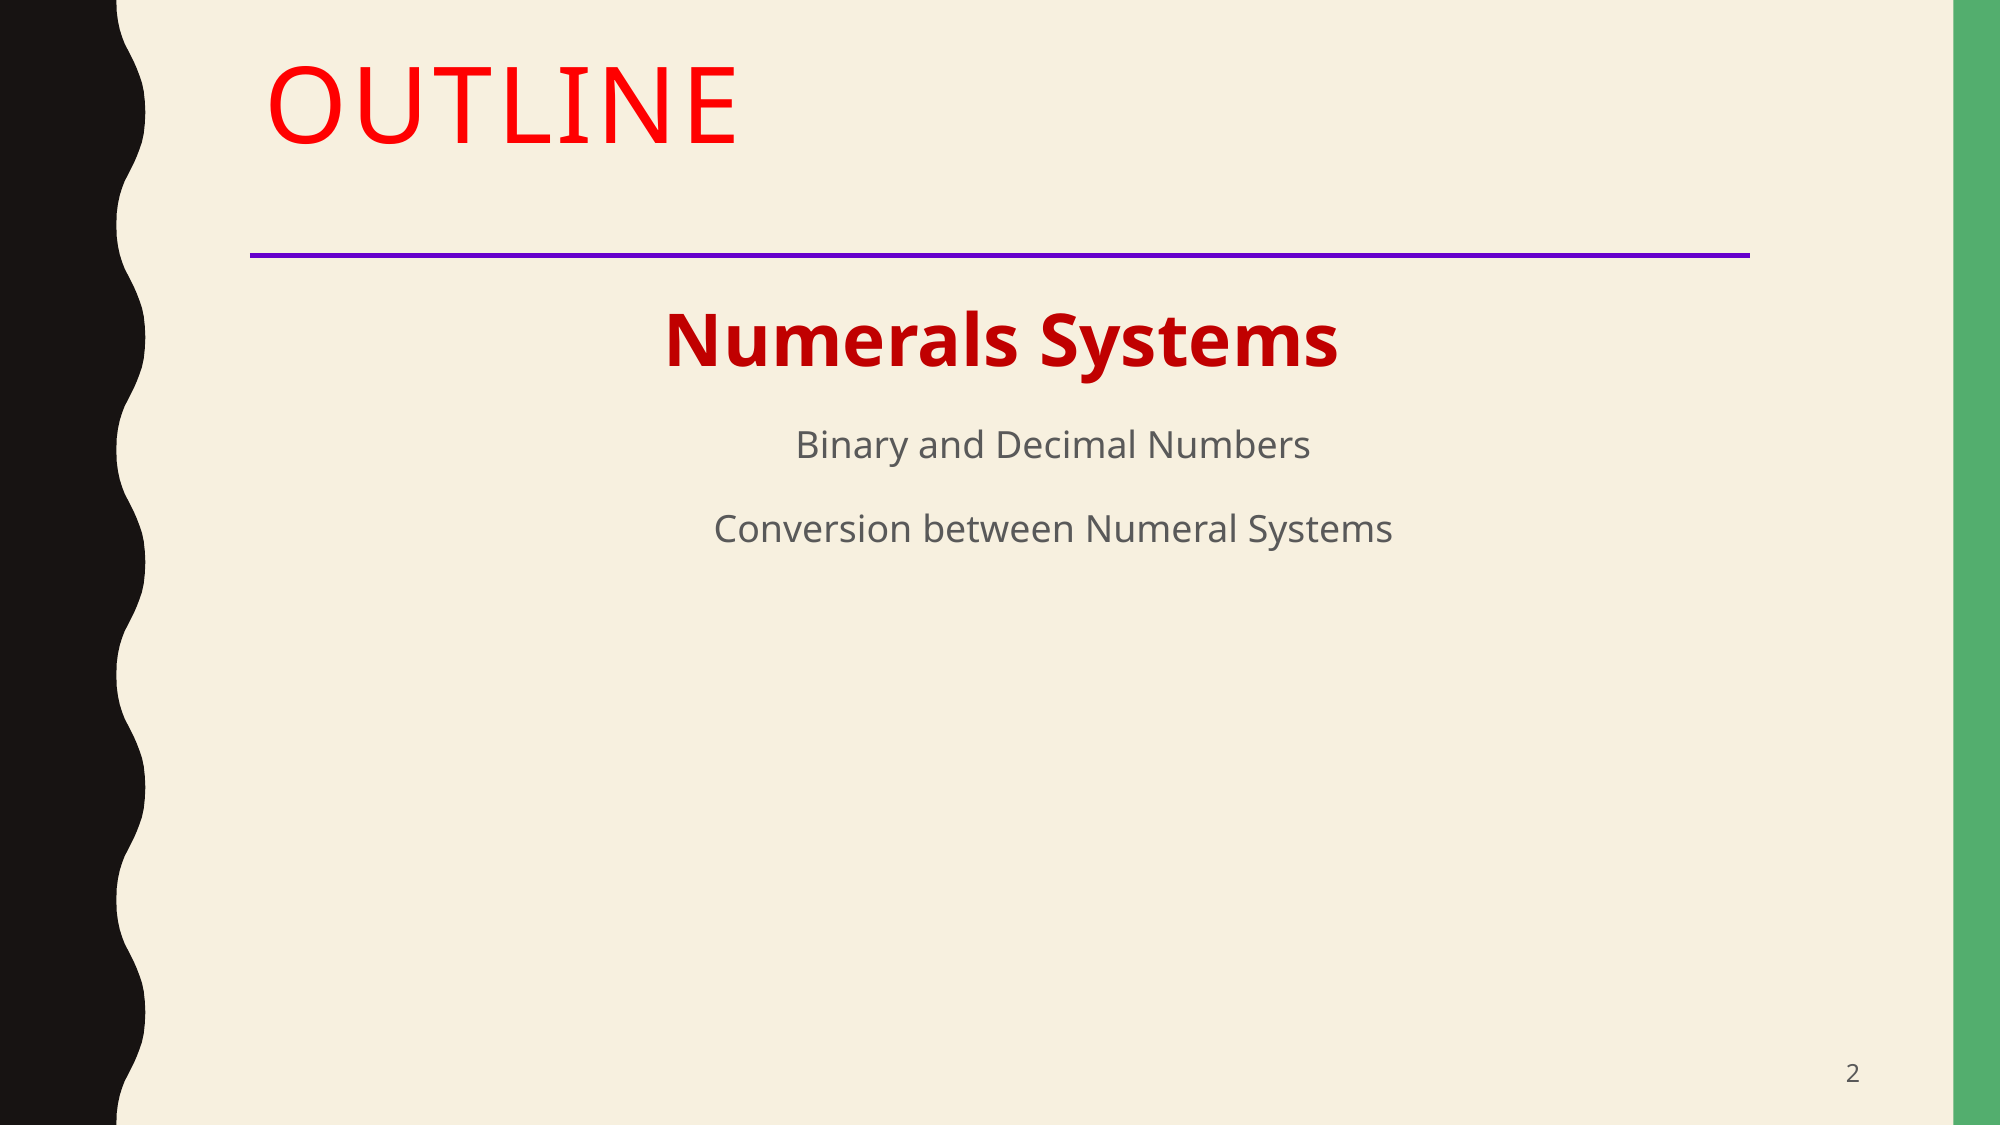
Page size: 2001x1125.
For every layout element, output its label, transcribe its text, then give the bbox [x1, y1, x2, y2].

slide_number 2 [1412, 1045, 1875, 1103]
title Outline [249, 44, 1750, 232]
list Numerals Systems Binary and Decimal Numbers Conversion between Numeral Systems [295, 286, 1709, 1118]
